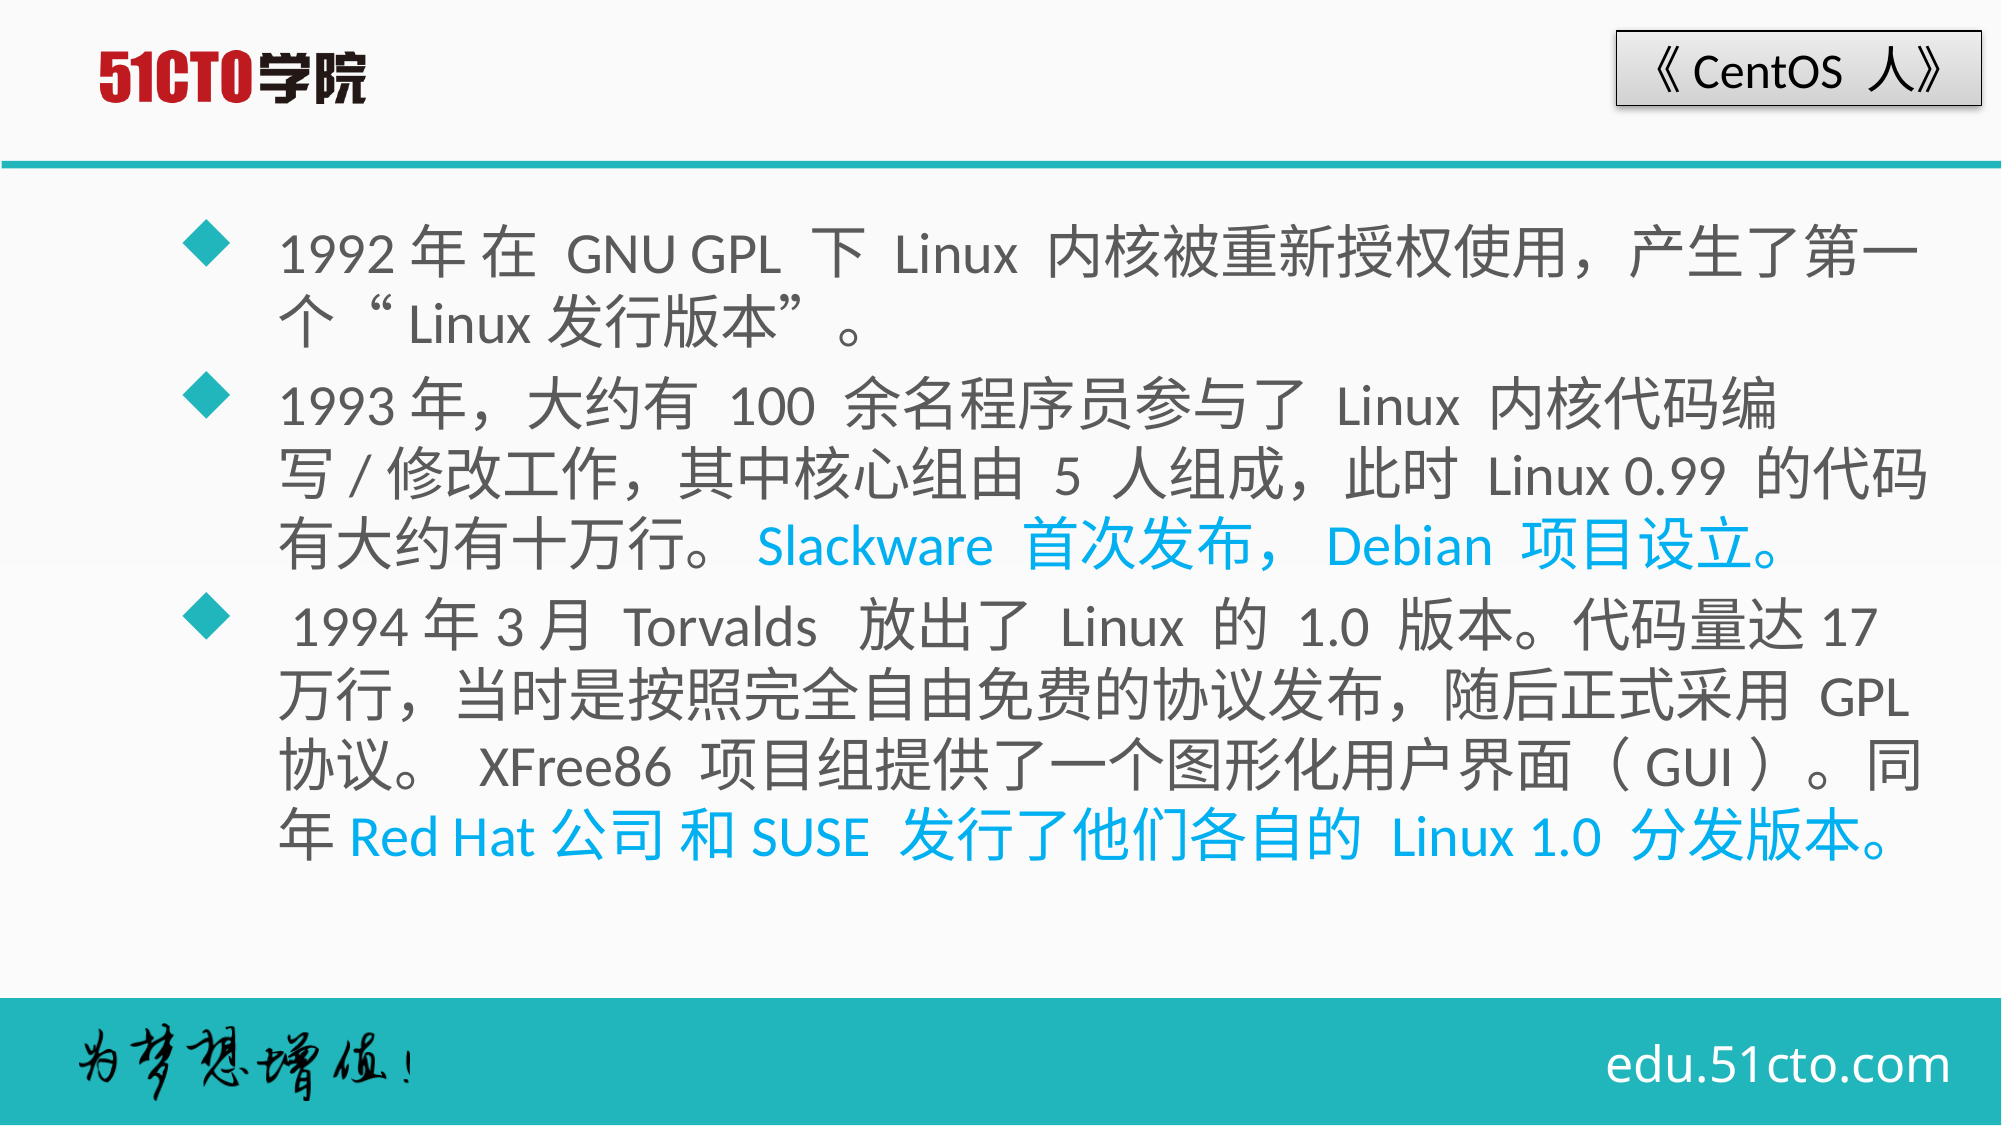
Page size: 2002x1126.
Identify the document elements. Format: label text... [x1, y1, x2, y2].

picture [100, 50, 366, 104]
picture [79, 1023, 410, 1101]
text_box 《CentOS 人》 [1616, 30, 1982, 106]
list 1992年 在 GNU GPL 下 Linux 内核被重新授权使用，产生了第一个“Linux发行版本”。 1993年，大约有 100 余名程序员参与了 Linux 内核代码编写/修改工作，其中核心组由 5 人组成，此时 Linux 0.99 的代码有大约有十万行。Slackware 首次发布，Debian 项目设立。 1994年3月 Torvalds 放出了 Linux 的 1.0 版本。代码量达17万行，当时是按照完全自由免费的协议发布，随后正式采用 GPL 协议。 XFree86 项目组提供了一个图形化用户界面（GUI）。同年Red Hat公司 和SUSE 发行了他们各自的 Linux 1.0 分发版本。 [0, 208, 1946, 988]
